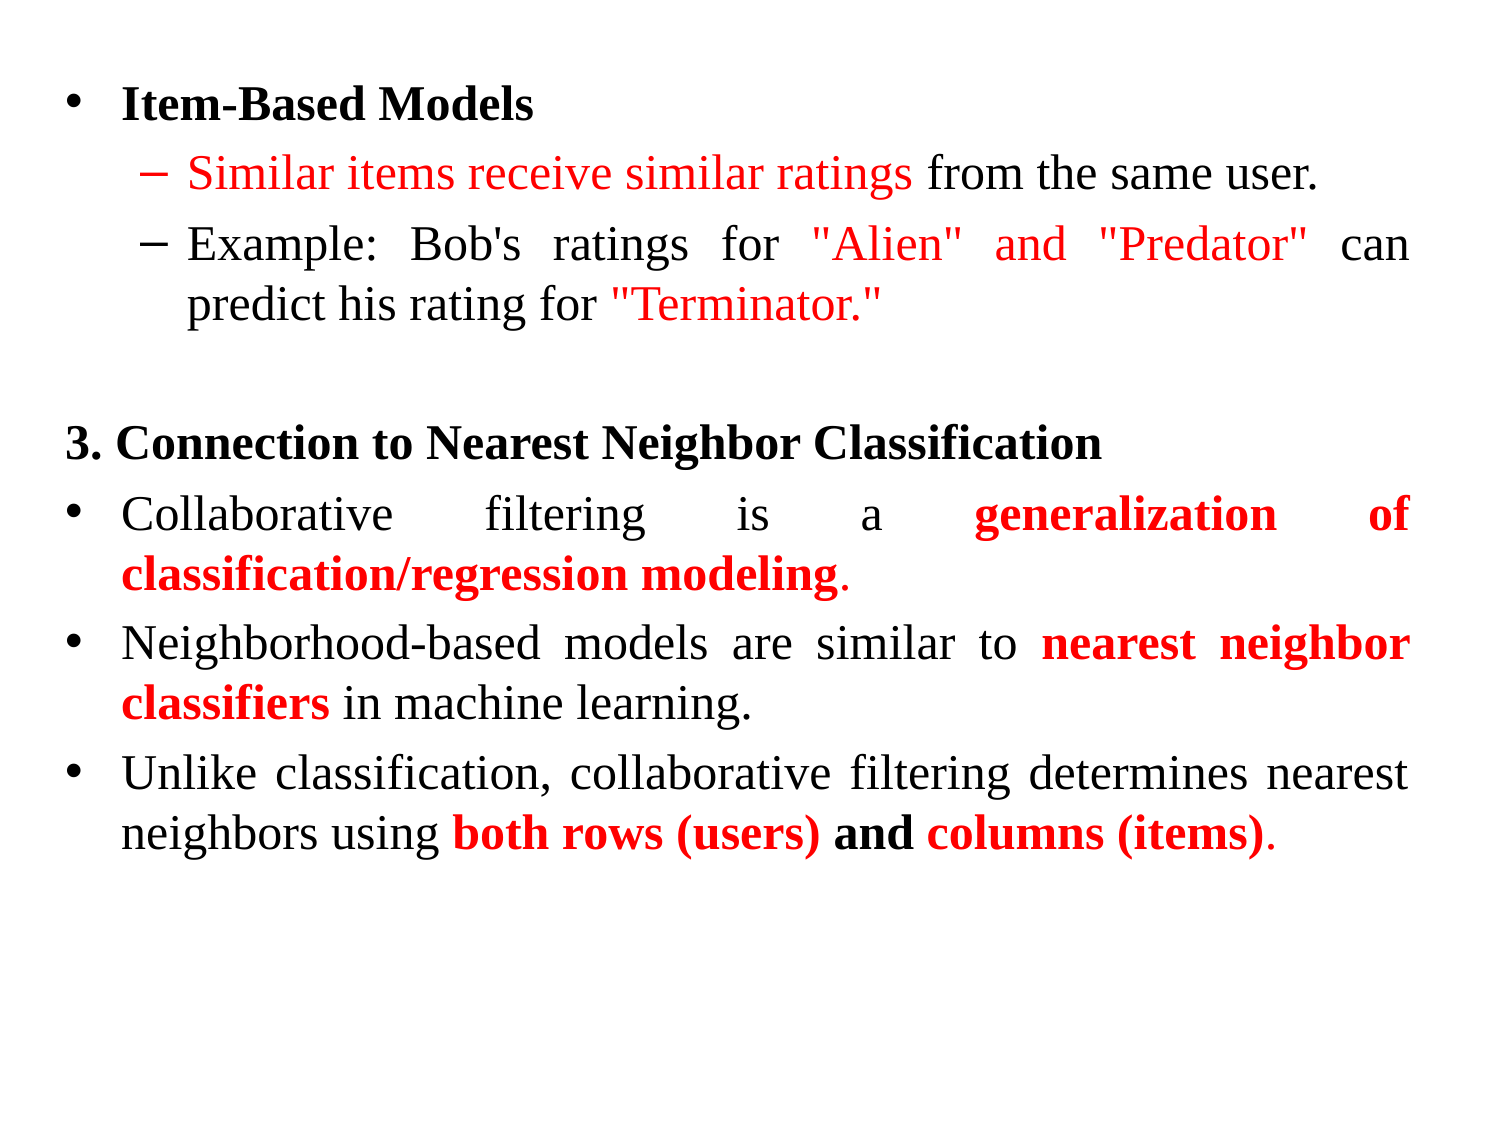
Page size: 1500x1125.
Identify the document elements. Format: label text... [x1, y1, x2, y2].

list Item-Based Models Similar items receive similar ratings from the same user. Example: Bob's ratings for "Alien" and "Predator" can predict his rating for "Terminator." 3. Connection to Nearest Neighbor Classification Collaborative filtering is a generalization of classification/regression modeling. Neighborhood-based models are similar to nearest neighbor classifiers in machine learning. Unlike classification, collaborative filtering determines nearest neighbors using both rows (users) and columns (items). [50, 62, 1425, 1005]
